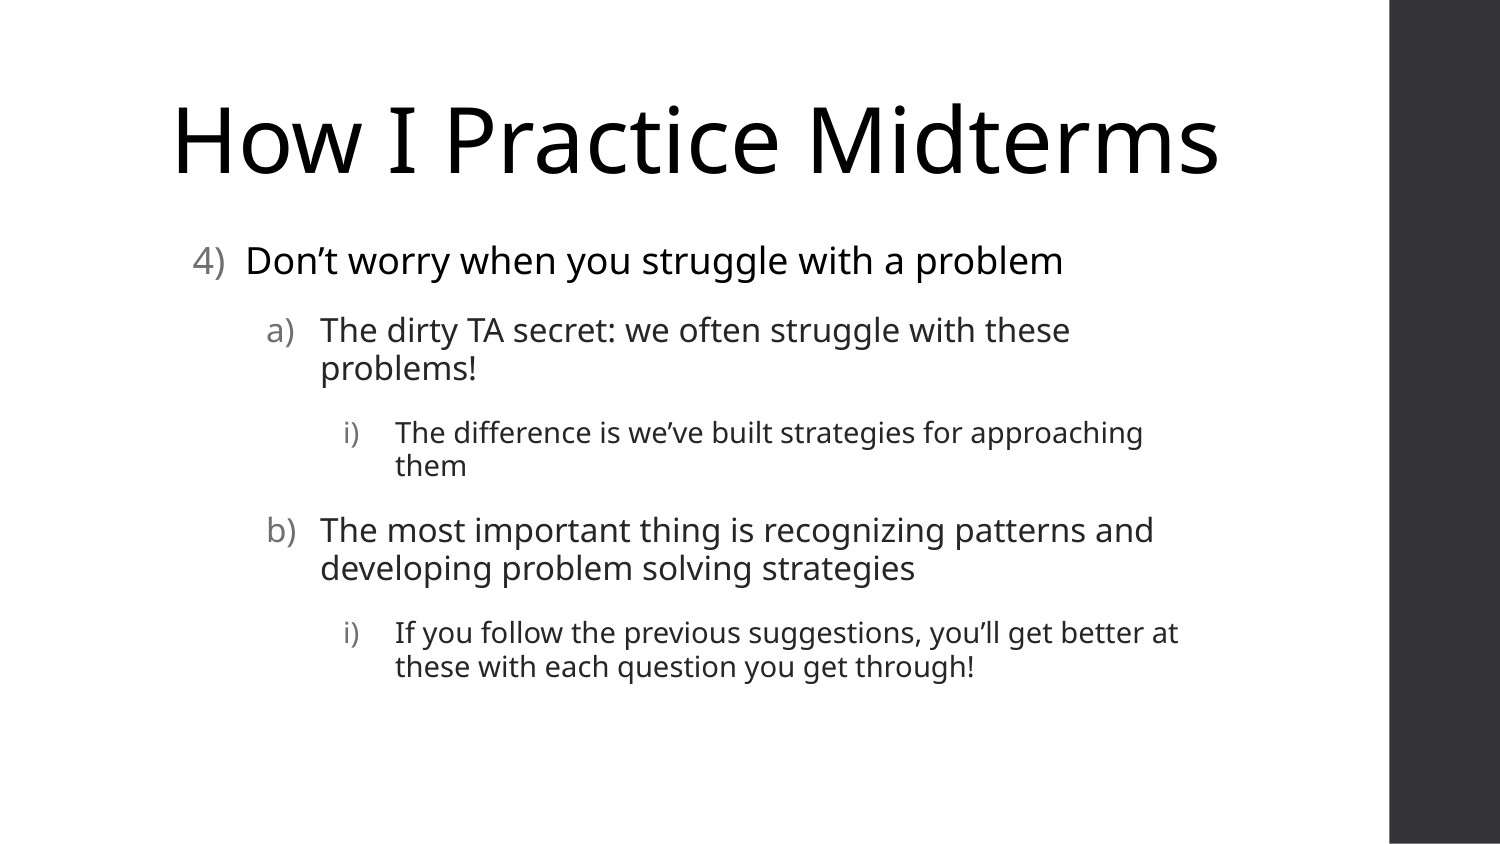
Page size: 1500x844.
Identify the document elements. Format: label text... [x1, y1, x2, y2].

list Don’t worry when you struggle with a problem The dirty TA secret: we often struggle with these problems! The difference is we’ve built strategies for approaching them The most important thing is recognizing patterns and developing problem solving strategies If you follow the previous suggestions, you’ll get better at these with each question you get through! [155, 225, 1213, 761]
title How I Practice Midterms [155, 45, 1348, 209]
